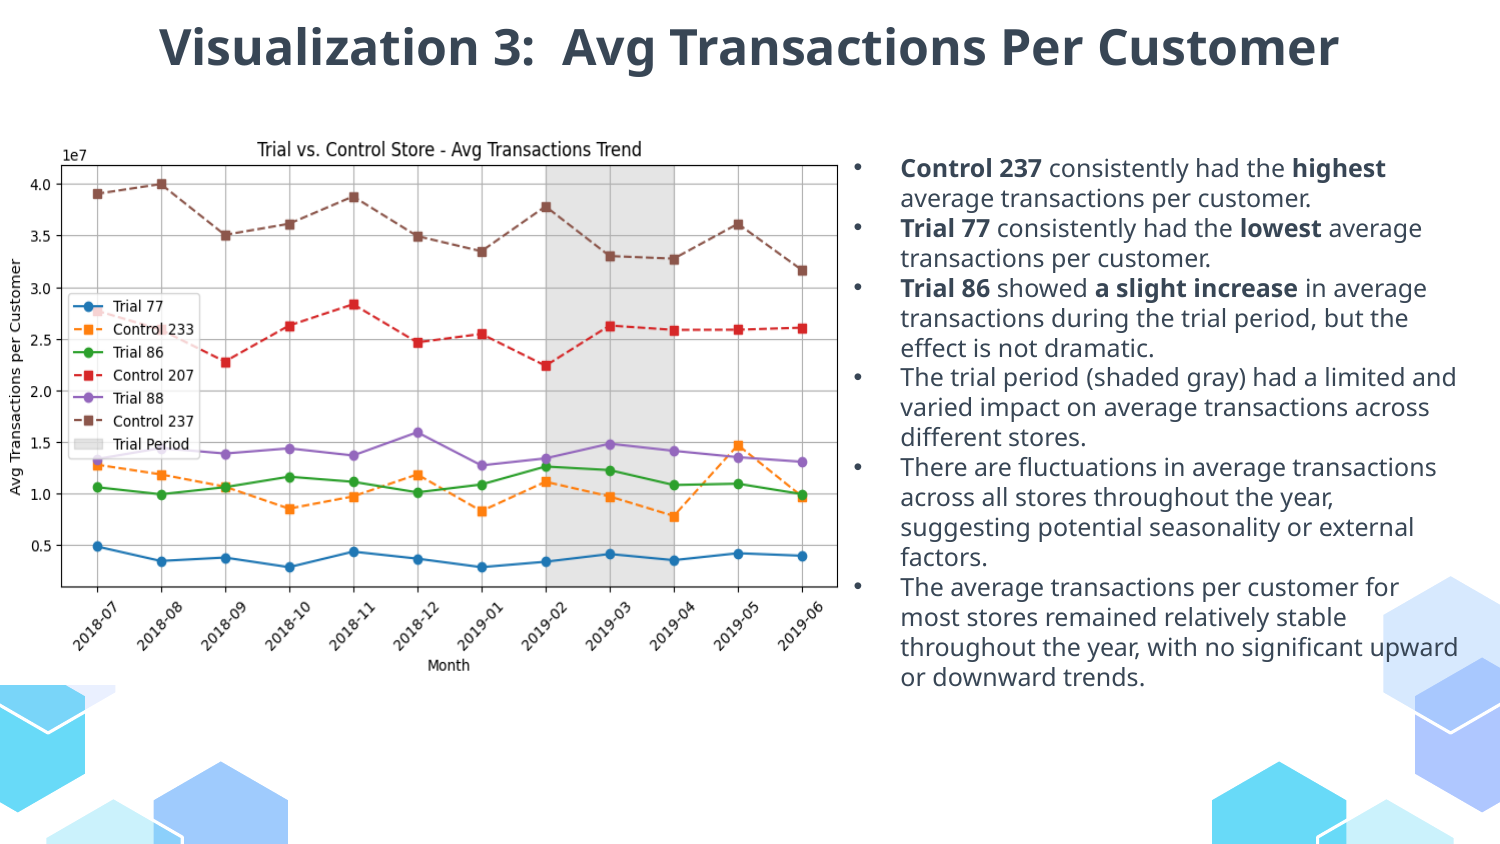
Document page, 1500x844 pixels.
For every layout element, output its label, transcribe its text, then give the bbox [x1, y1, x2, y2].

picture [0, 130, 848, 685]
title Visualization 3: Avg Transactions Per Customer [118, 0, 1382, 94]
subtitle Control 237 consistently had the highest average transactions per customer. Trial 77 consistently had the lowest average transactions per customer. Trial 86 showed a slight increase in average transactions during the trial period, but the effect is not dramatic. The trial period (shaded gray) had a limited and varied impact on average transactions across different stores. There are fluctuations in average transactions across all stores throughout the year, suggesting potential seasonality or external factors. The average transactions per customer for most stores remained relatively stable throughout the year, with no significant upward or downward trends. [838, 144, 1480, 699]
